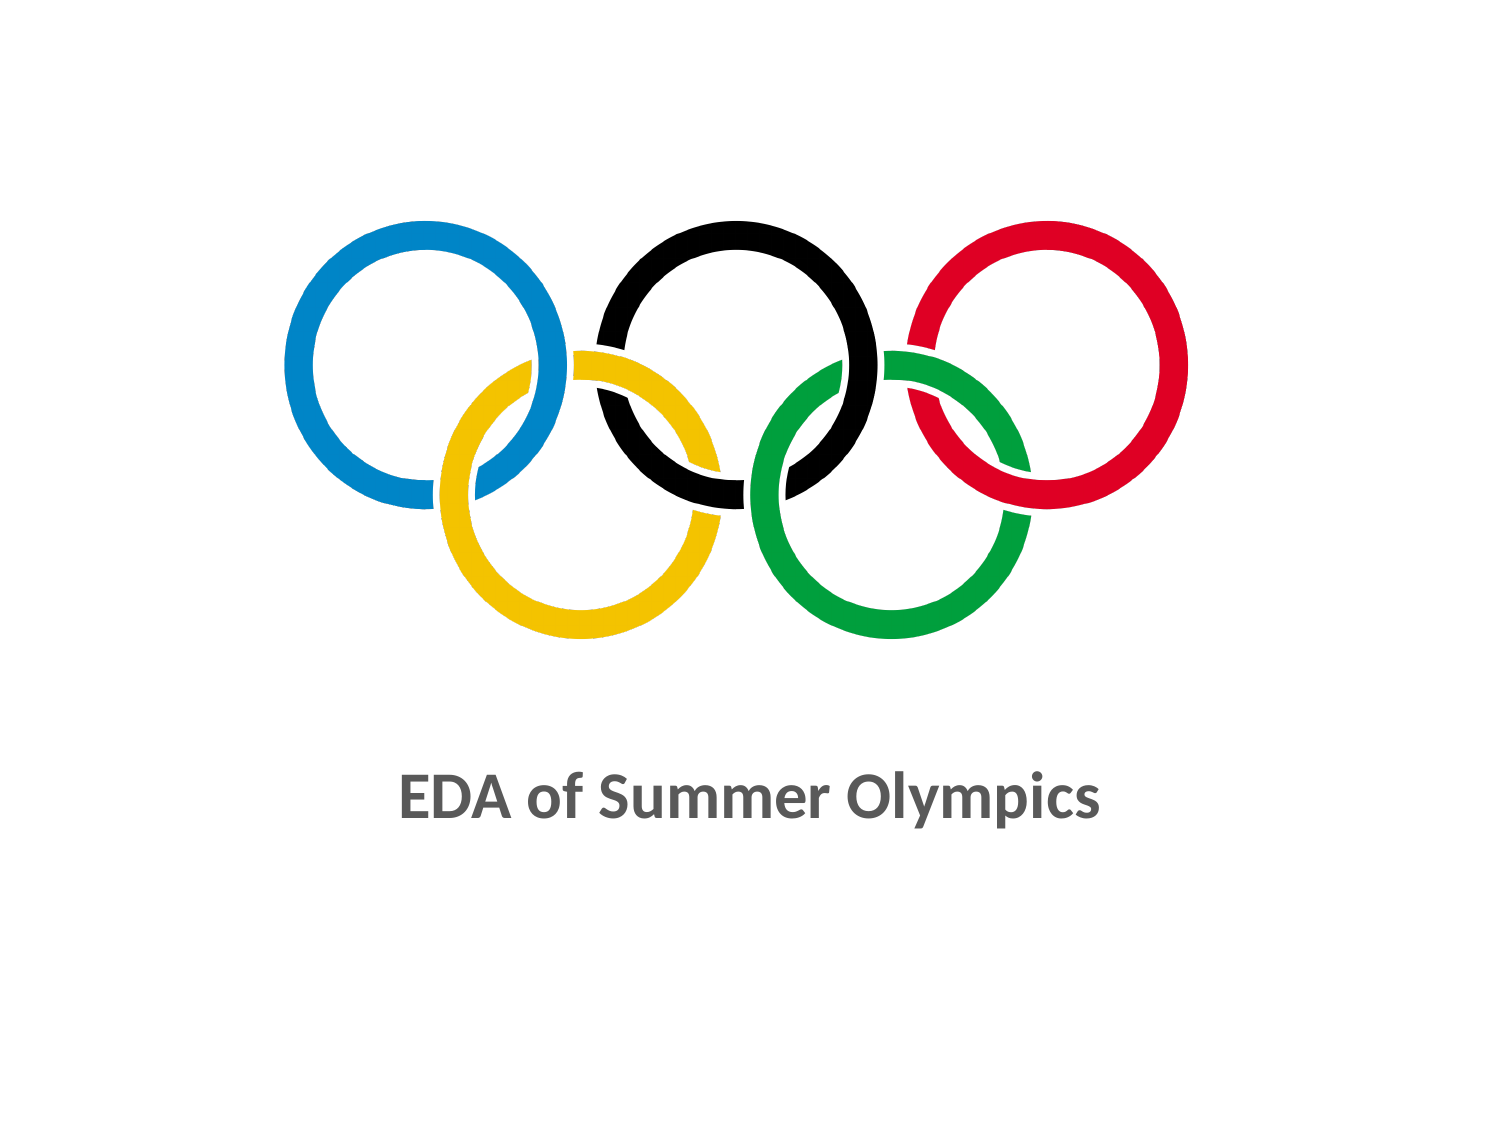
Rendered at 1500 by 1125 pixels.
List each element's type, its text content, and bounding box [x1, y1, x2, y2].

subtitle EDA of Summer Olympics [225, 744, 1275, 1032]
picture [255, 185, 1216, 676]
